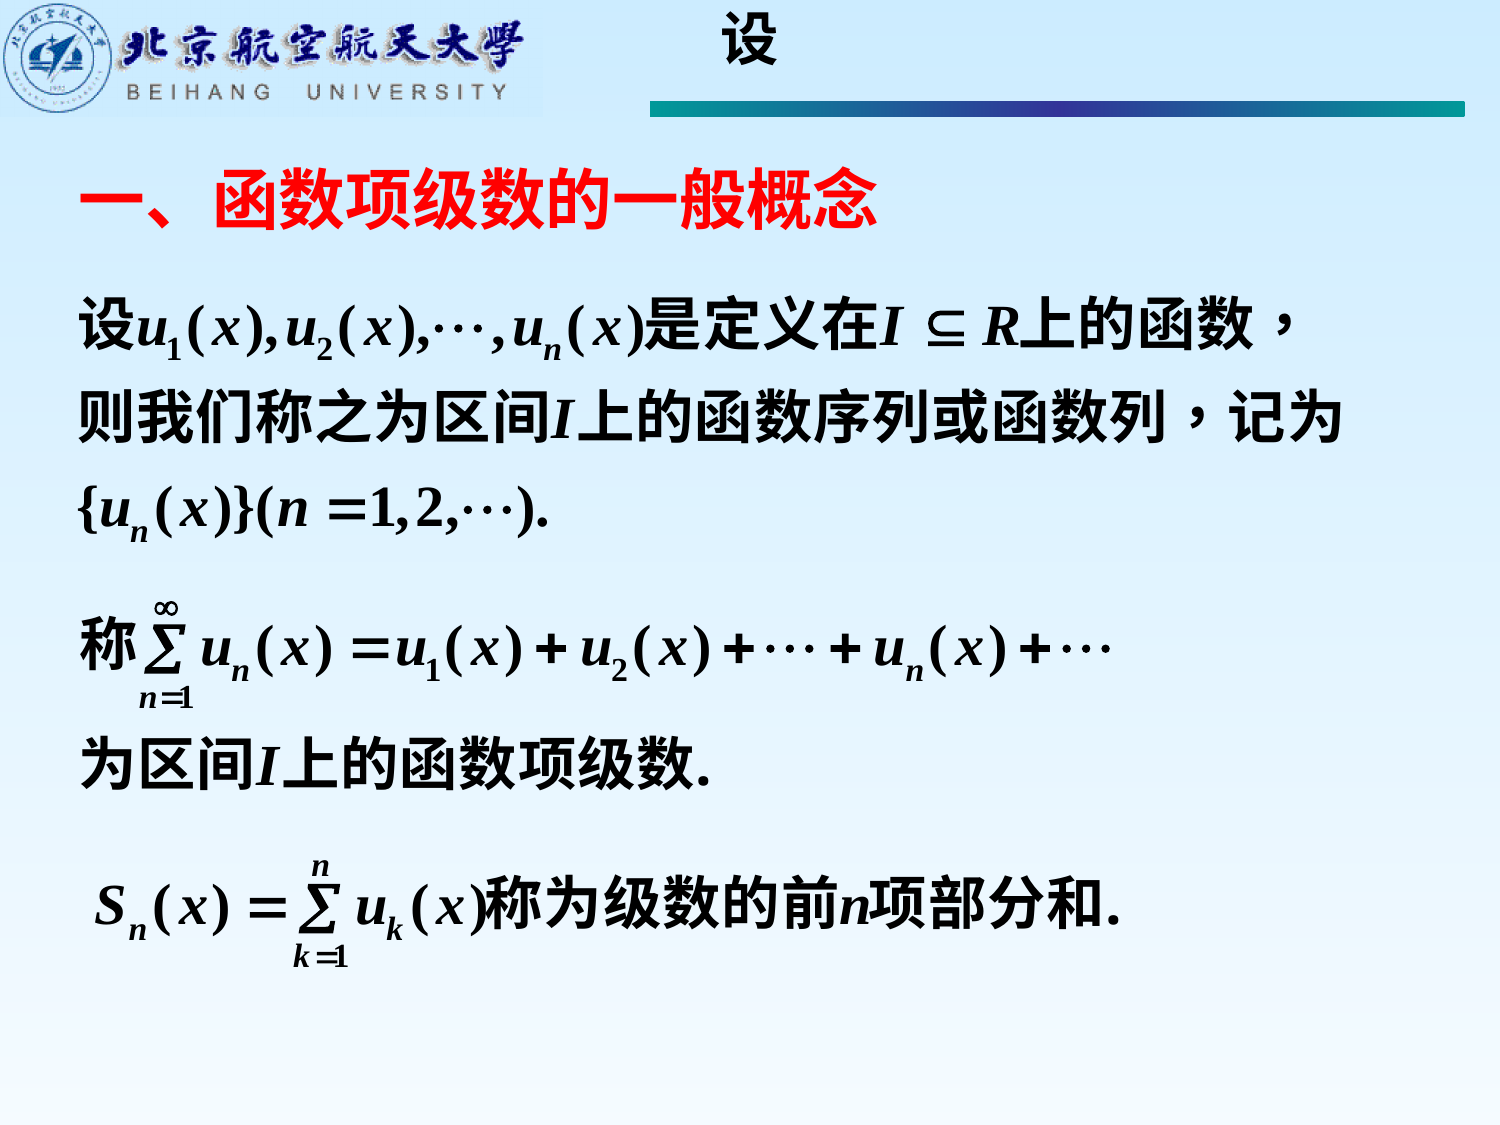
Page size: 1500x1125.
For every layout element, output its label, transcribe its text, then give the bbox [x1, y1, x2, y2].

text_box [88, 845, 1125, 973]
picture [0, 75, 543, 117]
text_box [76, 585, 1117, 796]
text_box 设 [705, 75, 794, 80]
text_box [76, 290, 1348, 548]
text_box 一、函数项级数的一般概念 [64, 150, 998, 246]
text_box [0, 0, 1500, 75]
